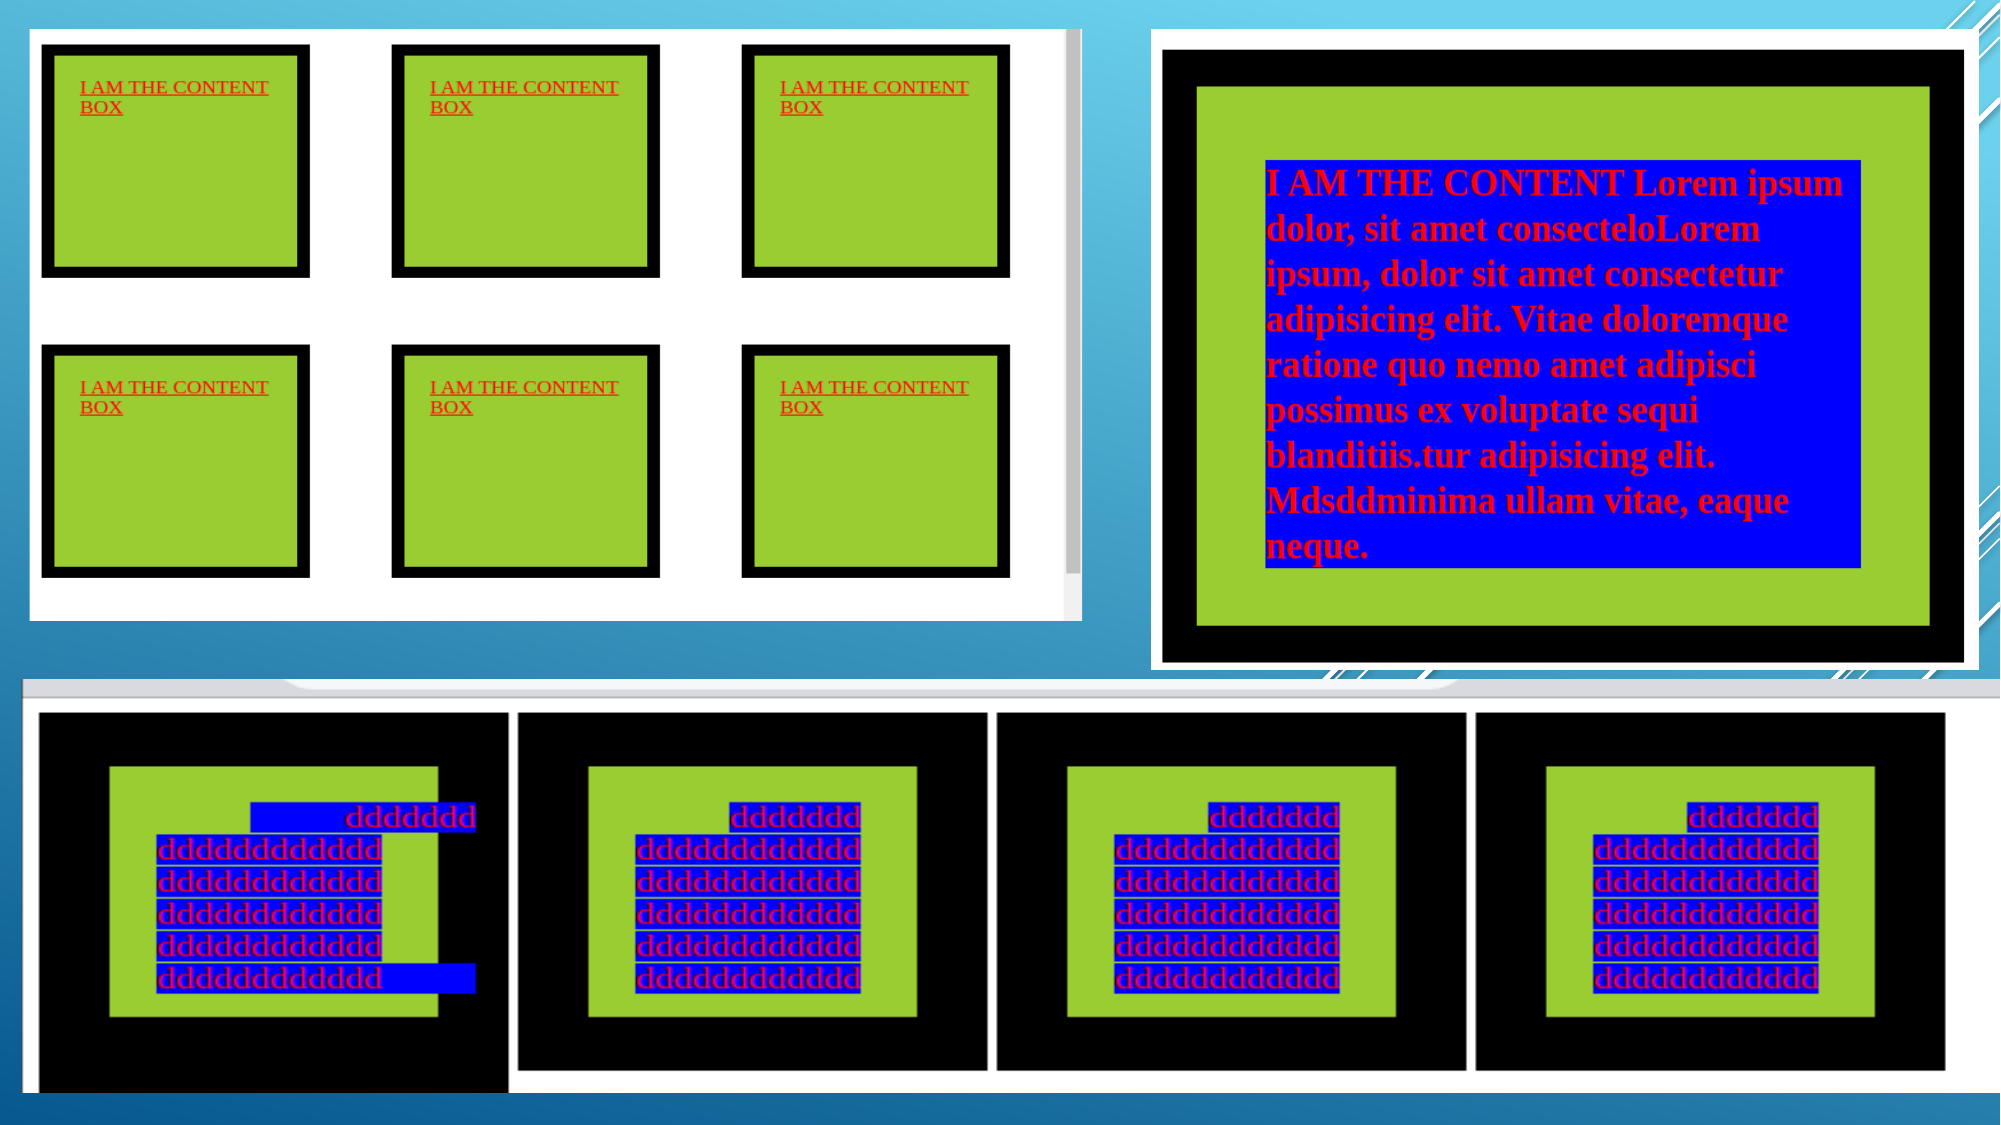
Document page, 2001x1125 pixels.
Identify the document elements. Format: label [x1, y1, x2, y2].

picture [29, 29, 1083, 621]
picture [21, 678, 2000, 1093]
picture [1151, 29, 1979, 670]
